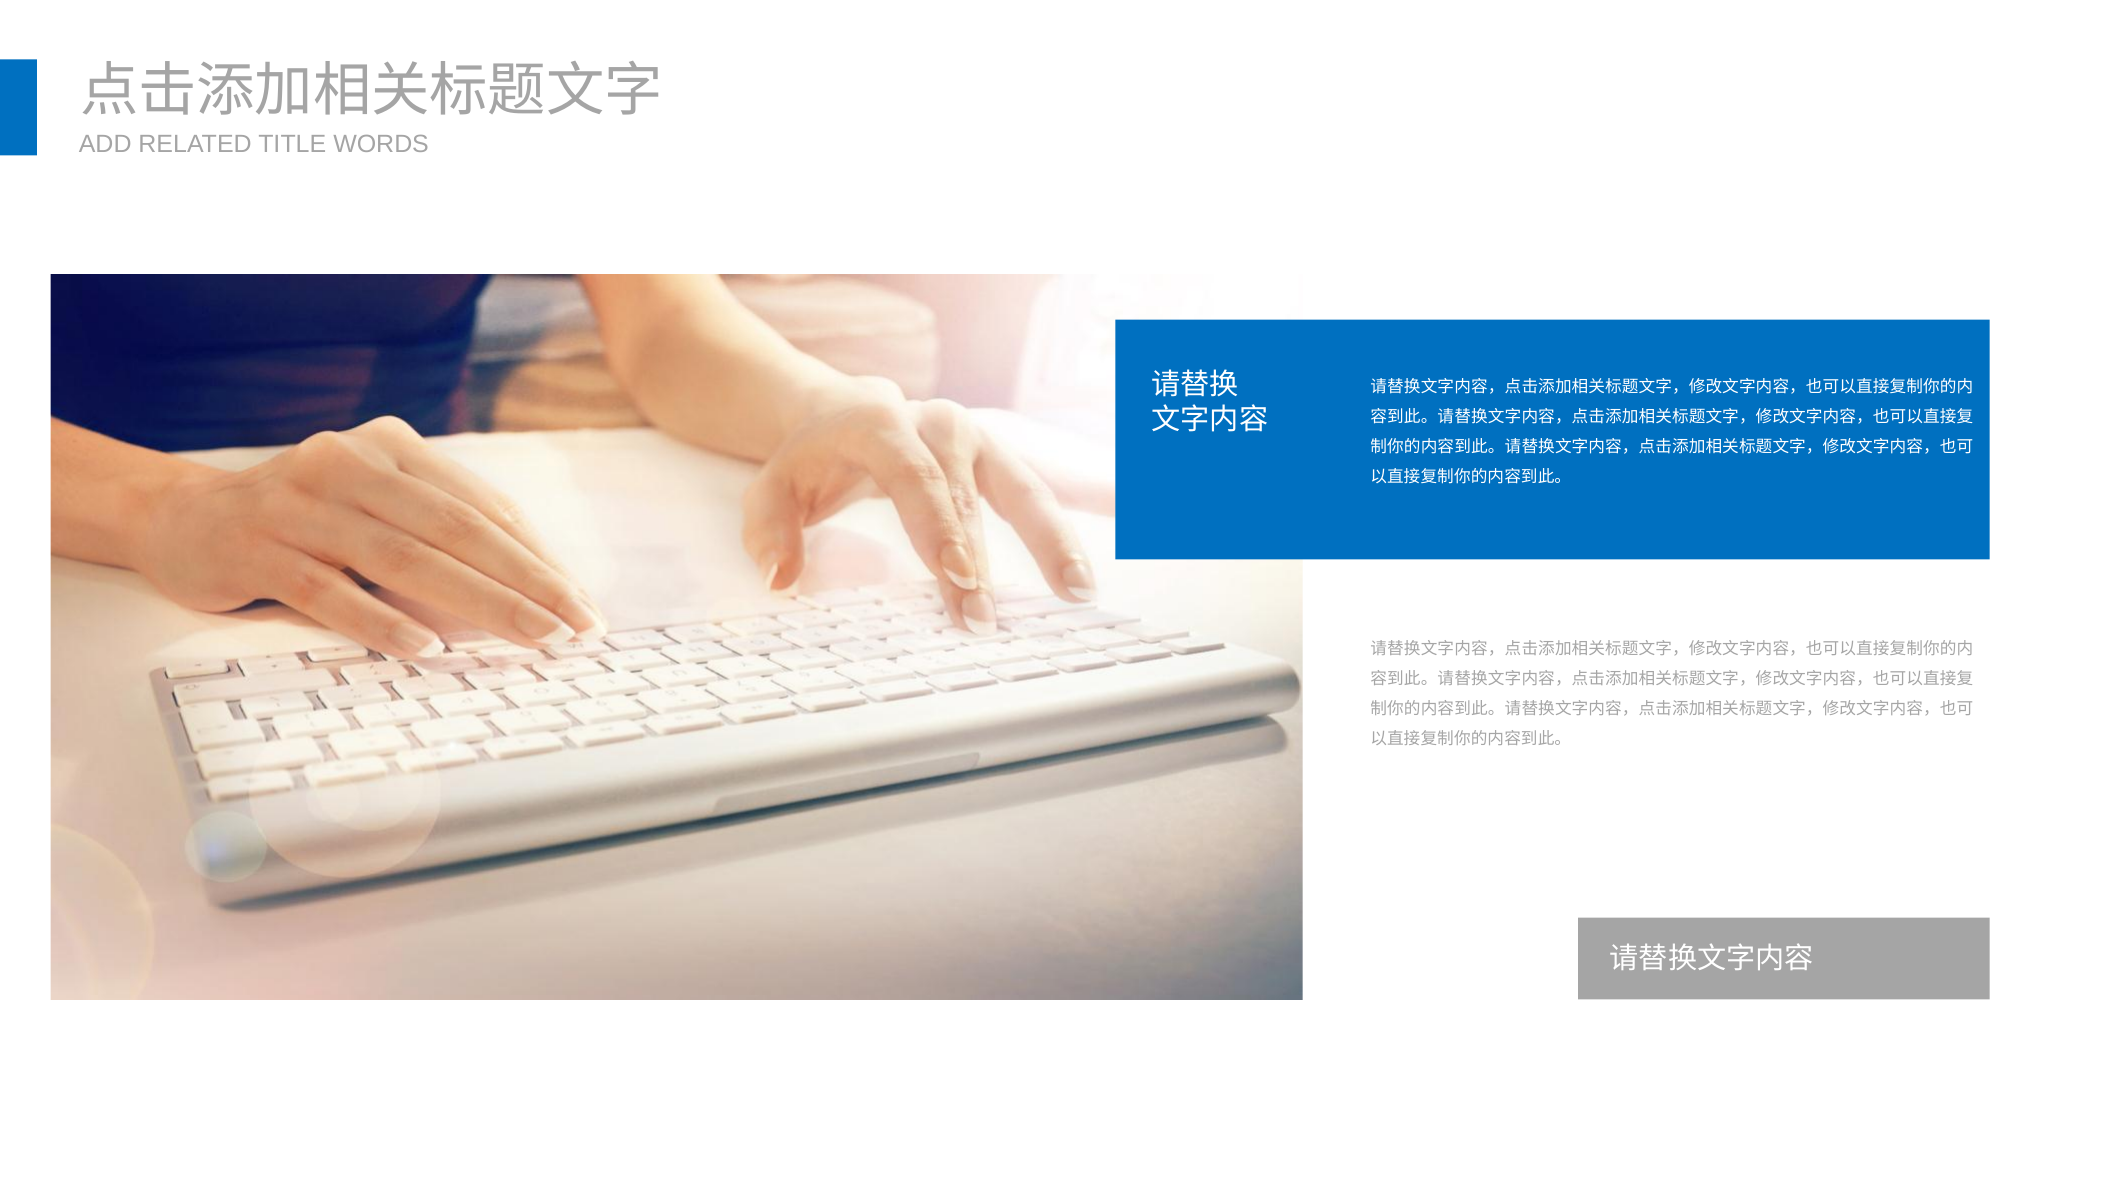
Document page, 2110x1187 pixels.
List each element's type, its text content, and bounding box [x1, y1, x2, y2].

text_box 请替换文字内容，点击添加相关标题文字，修改文字内容，也可以直接复制你的内容到此。请替换文字内容，点击添加相关标题文字，修改文字内容，也可以直接复制你的内容到此。请替换文字内容，点击添加相关标题文字，修改文字内容，也可以直接复制你的内容到此。 [1354, 620, 1990, 814]
text_box 点击添加相关标题文字 [64, 43, 679, 130]
text_box [0, 58, 38, 157]
text_box 请替换文字内容，点击添加相关标题文字，修改文字内容，也可以直接复制你的内容到此。请替换文字内容，点击添加相关标题文字，修改文字内容，也可以直接复制你的内容到此。请替换文字内容，点击添加相关标题文字，修改文字内容，也可以直接复制你的内容到此。 [1354, 357, 1990, 551]
text_box [50, 273, 1304, 1000]
text_box 请替换 文字内容 [1135, 357, 1315, 455]
text_box ADD RELATED TITLE WORDS [62, 119, 446, 166]
text_box 请替换文字内容 [1593, 931, 1858, 983]
text_box [1114, 319, 1991, 561]
text_box [1577, 917, 1991, 1000]
